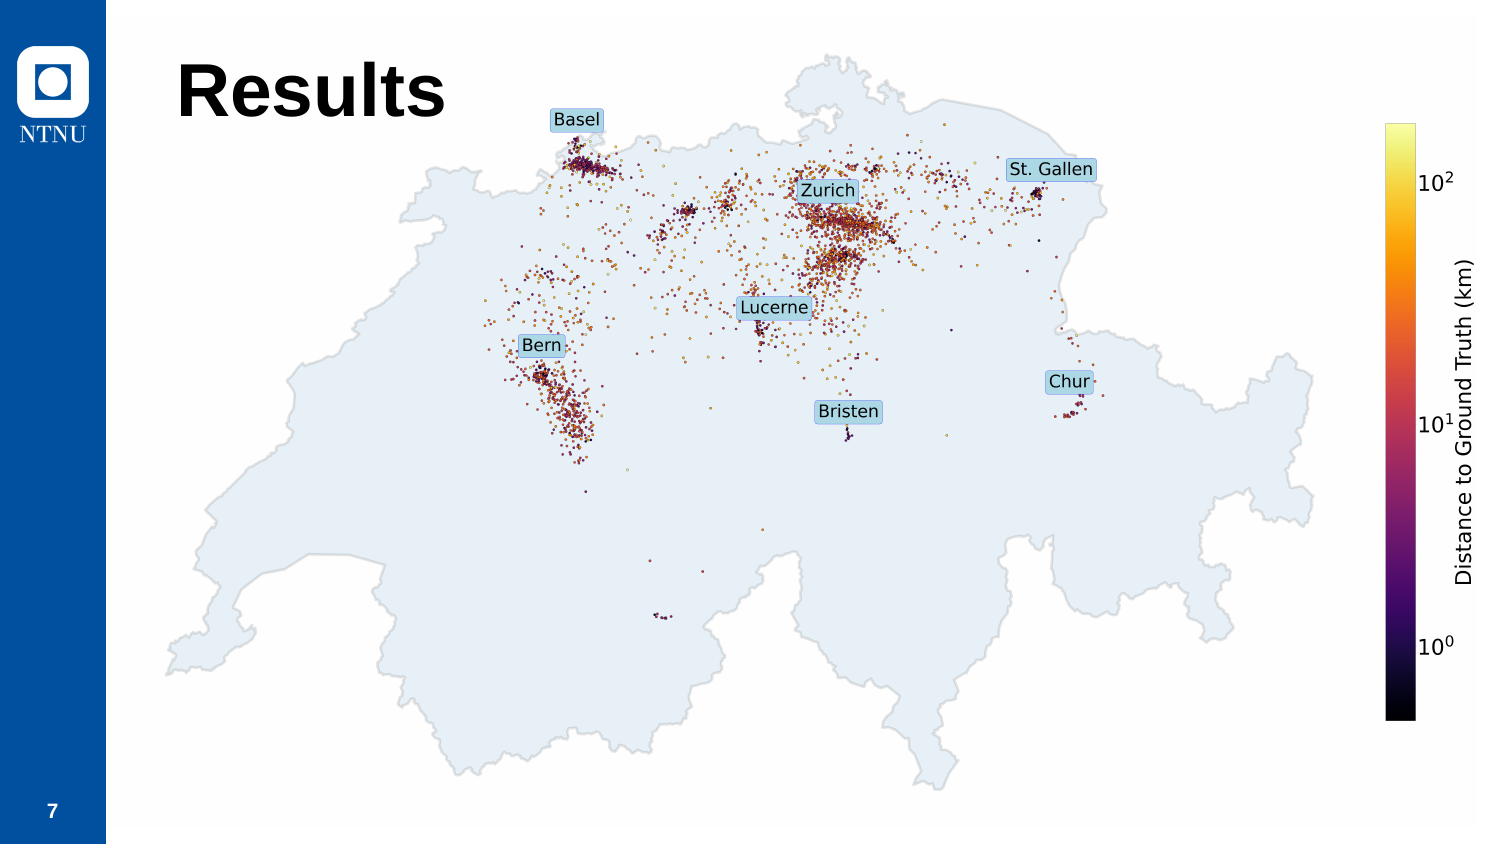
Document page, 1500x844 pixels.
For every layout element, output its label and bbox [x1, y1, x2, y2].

list [107, 16, 1477, 828]
picture [0, 0, 106, 844]
